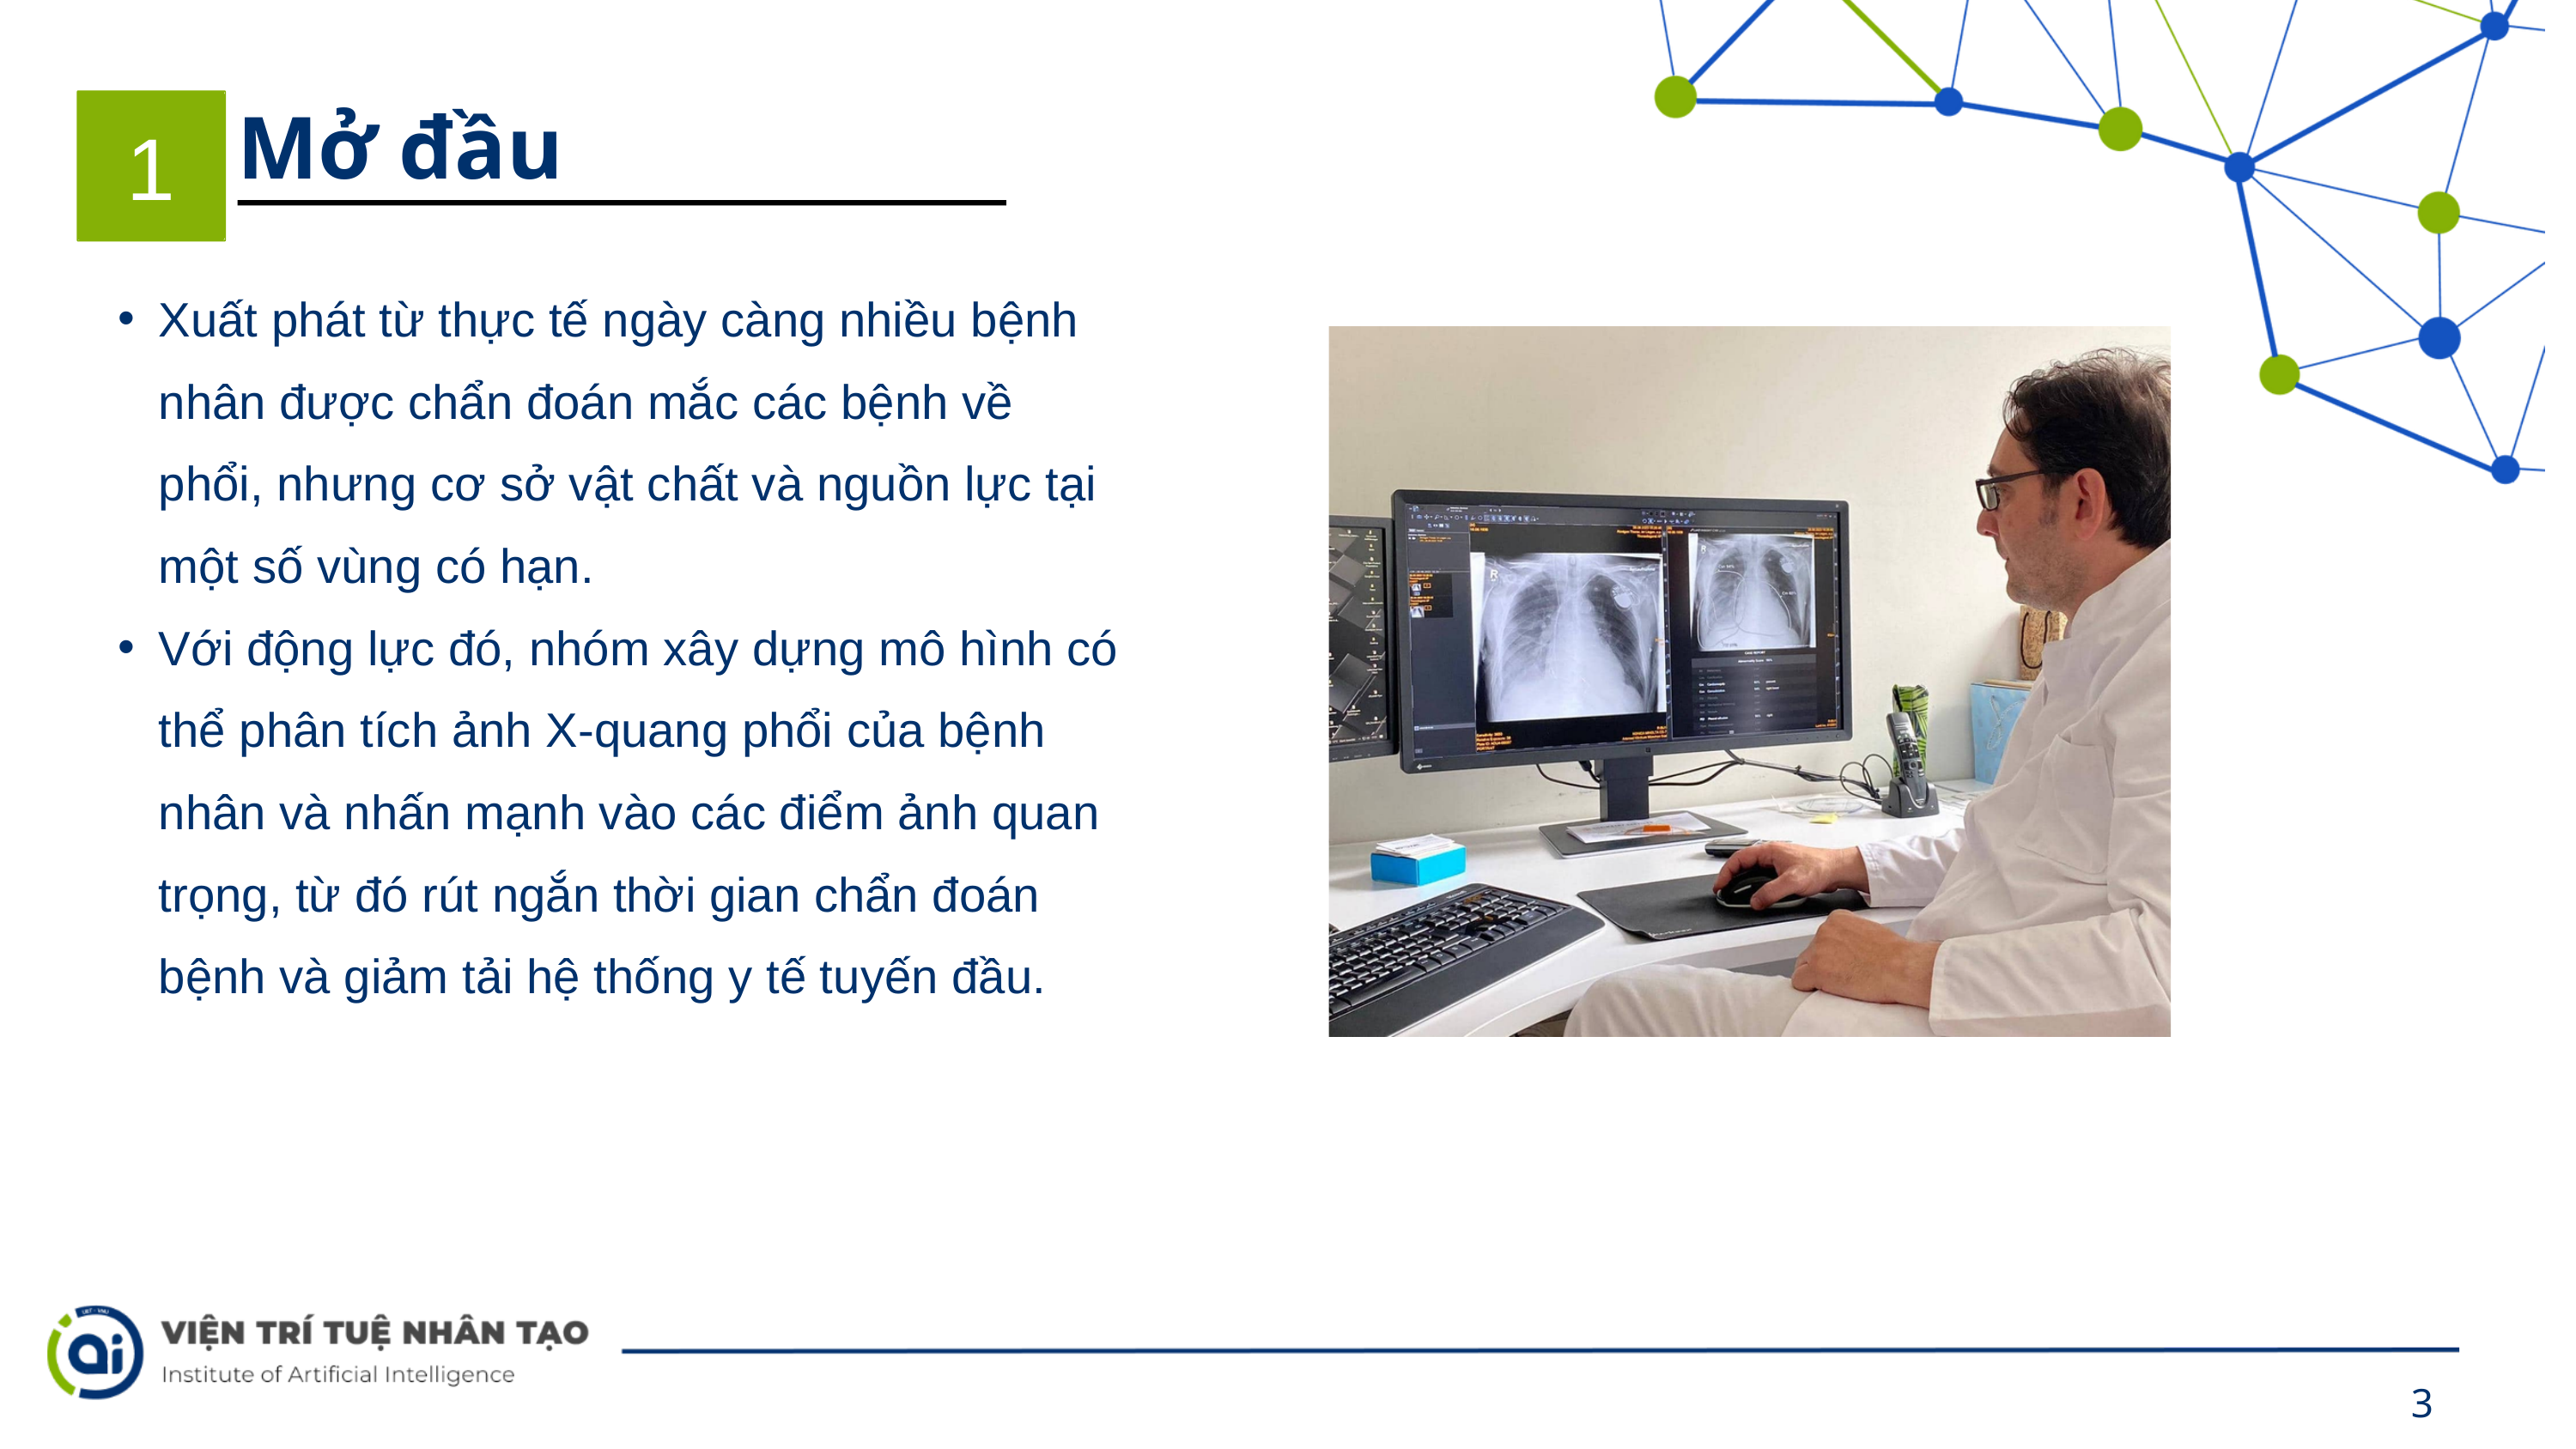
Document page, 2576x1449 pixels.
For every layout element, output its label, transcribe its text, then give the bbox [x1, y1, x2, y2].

text_box 3 [2411, 1370, 2434, 1426]
text_box [1376, 0, 2545, 1090]
text_box [46, 1305, 2460, 1400]
text_box [1328, 326, 2172, 1038]
text_box Xuất phát từ thực tế ngày càng nhiều bệnh nhân được chẩn đoán mắc các bệnh về phổi, nhưng cơ sở vật chất và nguồn lực tại một số vùng có hạn. Với động lực đó, nhóm xây dựng mô hình có thể phân tích ảnh X-quang phổi của bệnh nhân và nhấn mạnh vào các điểm ảnh quan trọng, từ đó rút ngắn thời gian chẩn đoán bệnh và giảm tải hệ thống y tế tuyến đầu. [76, 264, 1123, 1086]
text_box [76, 89, 227, 242]
text_box Mở đầu [237, 93, 1656, 197]
